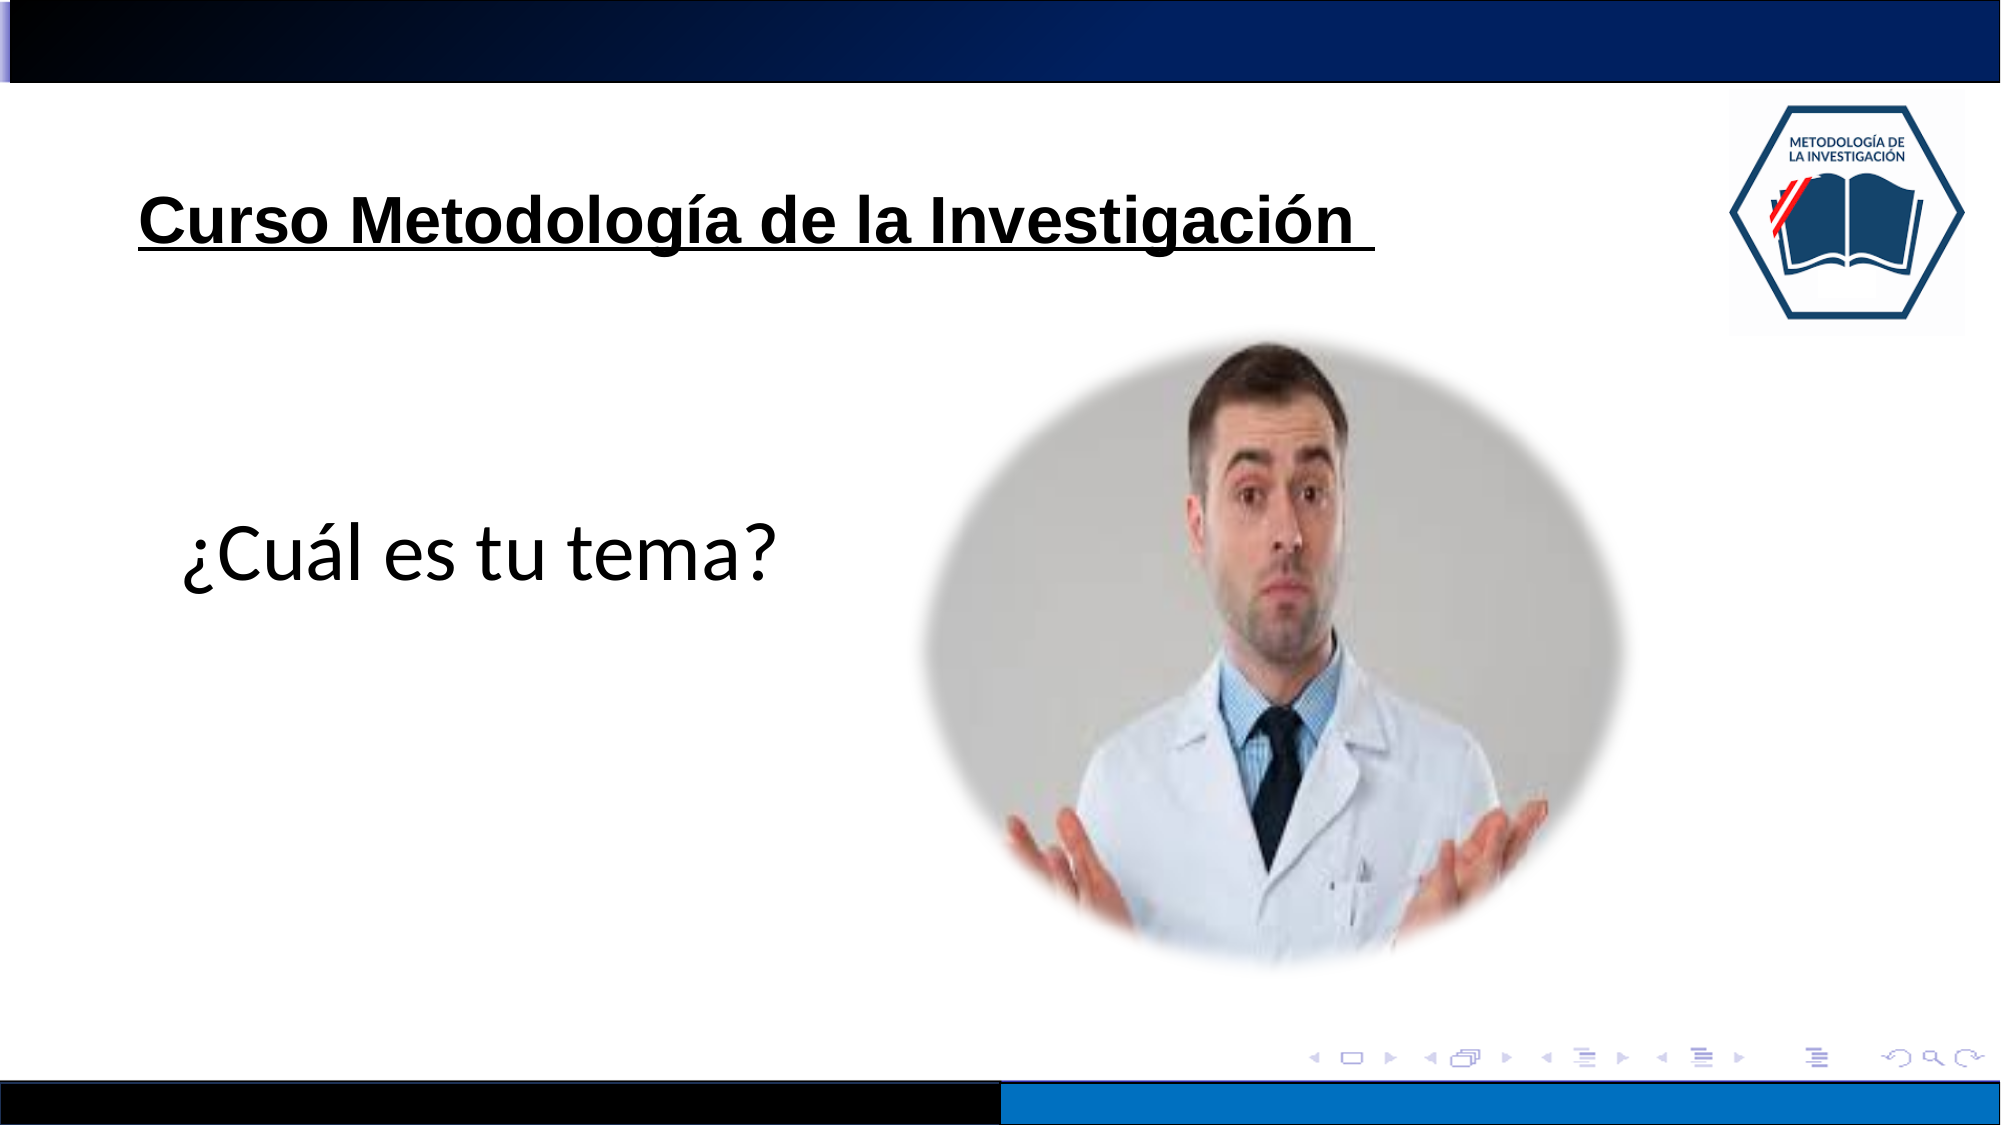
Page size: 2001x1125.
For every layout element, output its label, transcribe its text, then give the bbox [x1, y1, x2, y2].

text_box Curso Metodología de la Investigación [123, 145, 1739, 298]
picture [0, 0, 2000, 1082]
text_box ¿Cuál es tu tema? [164, 490, 906, 705]
